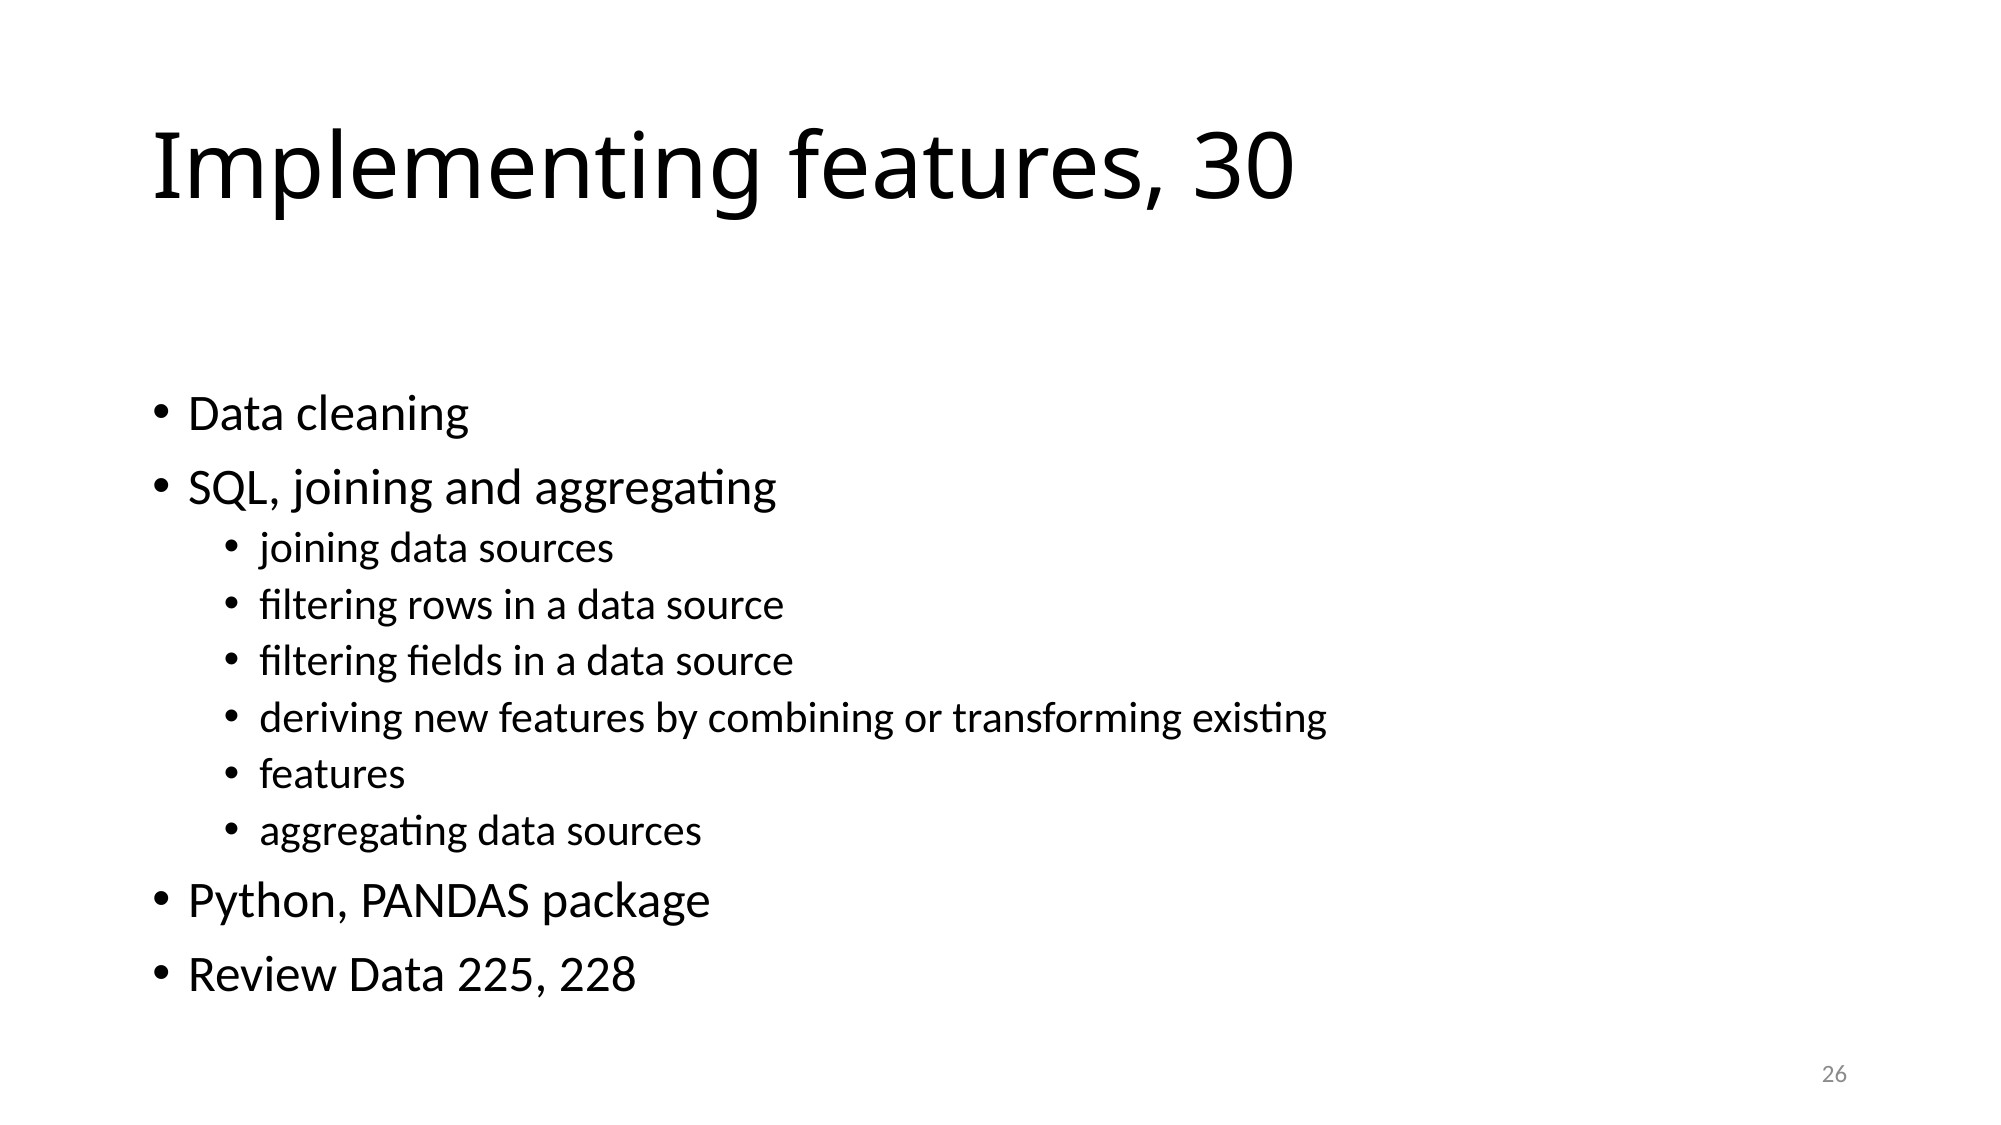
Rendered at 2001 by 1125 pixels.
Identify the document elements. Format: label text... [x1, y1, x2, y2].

title Implementing features, 30 [137, 59, 1863, 278]
list Data cleaning SQL, joining and aggregating joining data sources filtering rows in a data source filtering fields in a data source deriving new features by combining or transforming existing features aggregating data sources Python, PANDAS package Review Data 225, 228 [137, 299, 1863, 1014]
slide_number 26 [1412, 1042, 1863, 1103]
